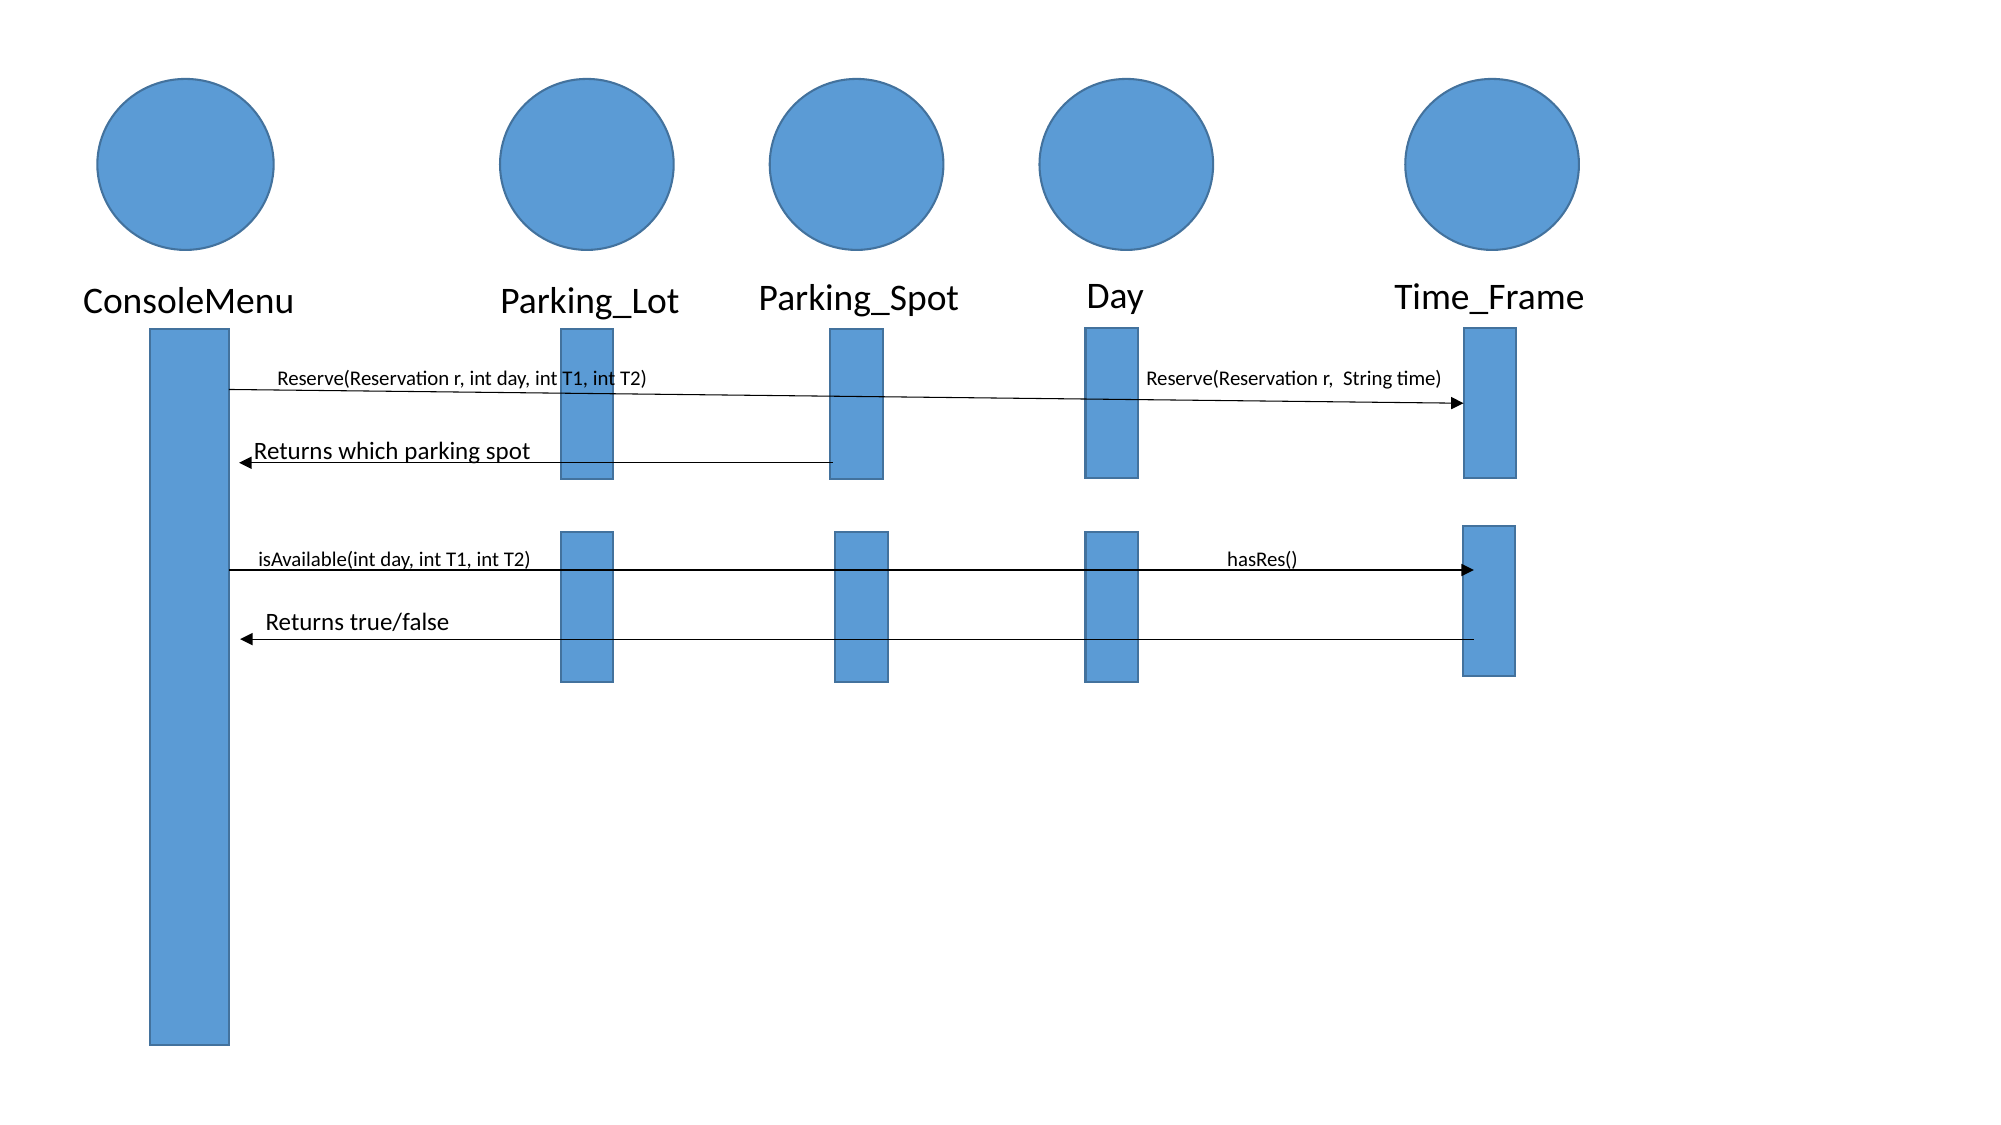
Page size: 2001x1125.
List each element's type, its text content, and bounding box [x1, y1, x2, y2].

text_box [834, 531, 889, 537]
text_box [1038, 77, 1215, 251]
text_box [1404, 77, 1580, 251]
text_box [149, 328, 230, 1046]
text_box Returns which parking spot [239, 463, 567, 472]
text_box [1463, 327, 1517, 479]
text_box [1084, 640, 1139, 683]
text_box [1462, 525, 1516, 677]
text_box Reserve(Reservation r, int day, int T1, int T2) [262, 357, 943, 389]
text_box [829, 328, 884, 357]
text_box [1084, 571, 1139, 639]
text_box [560, 397, 614, 462]
text_box hasRes() [1212, 571, 1379, 578]
text_box Returns true/false [250, 597, 579, 639]
text_box Parking_Spot [744, 265, 1004, 326]
text_box Returns which parking spot [239, 427, 567, 462]
text_box hasRes() [1212, 537, 1379, 569]
text_box Parking_Lot [485, 268, 720, 329]
text_box [1084, 400, 1139, 479]
text_box [1084, 327, 1139, 389]
text_box [834, 640, 889, 683]
text_box [560, 329, 614, 357]
text_box isAvailable(int day, int T1, int T2) [243, 537, 924, 569]
text_box Reserve(Reservation r, String time) [1131, 357, 1483, 397]
text_box [560, 463, 614, 480]
text_box [560, 531, 614, 537]
text_box [829, 397, 884, 480]
text_box ConsoleMenu [68, 268, 316, 329]
text_box [560, 640, 614, 683]
text_box [560, 578, 614, 639]
text_box [498, 77, 675, 251]
text_box [1084, 390, 1139, 399]
text_box isAvailable(int day, int T1, int T2) [243, 571, 924, 578]
text_box Day [1003, 263, 1229, 323]
text_box [834, 578, 889, 639]
text_box [768, 77, 945, 251]
text_box [96, 77, 275, 251]
text_box Time_Frame [1379, 264, 1605, 325]
text_box [1084, 531, 1139, 569]
text_box Reserve(Reservation r, int day, int T1, int T2) [262, 390, 943, 397]
